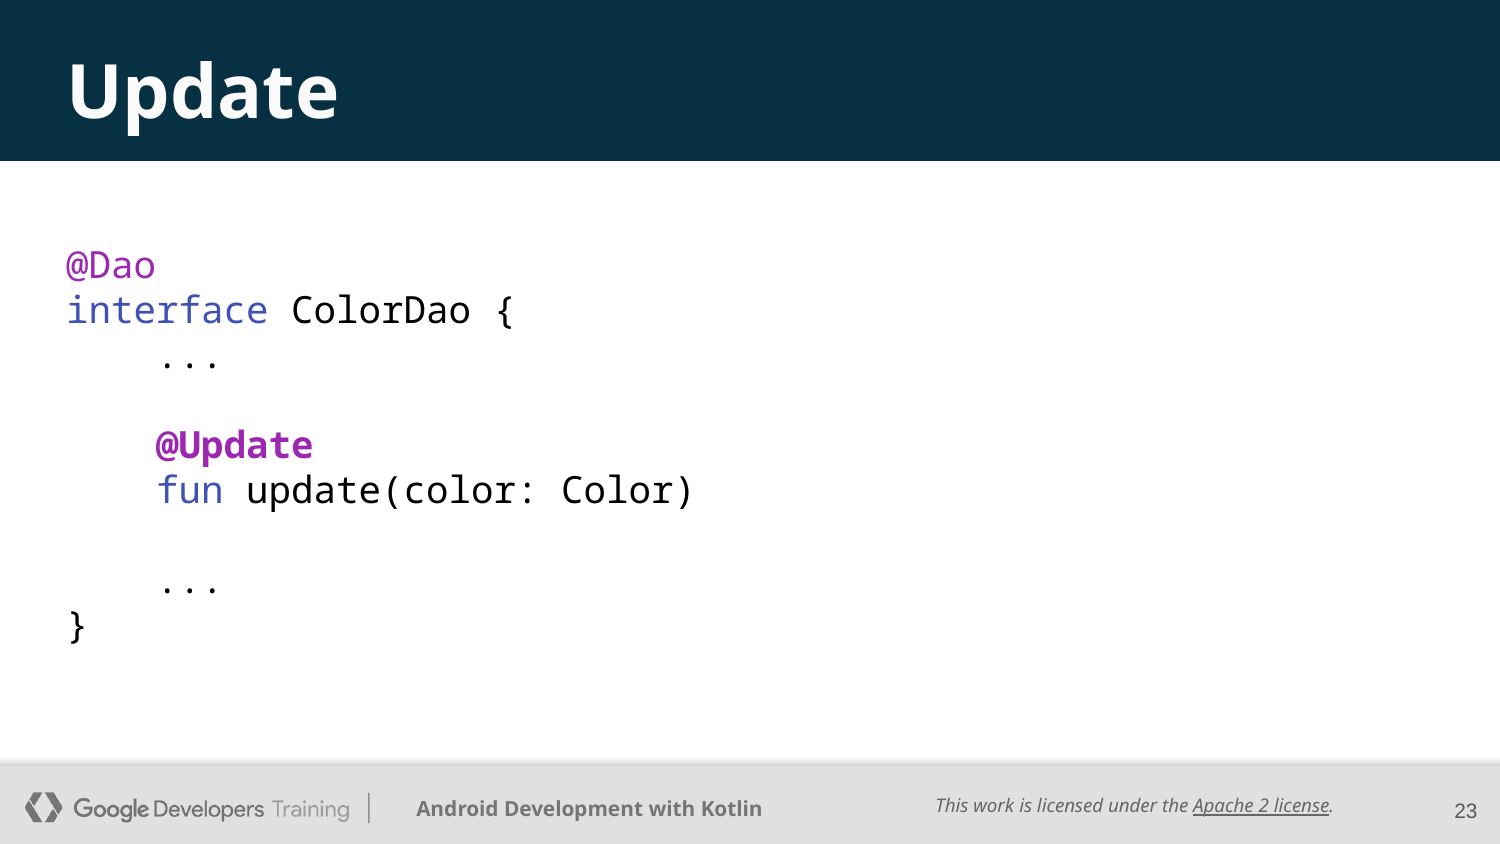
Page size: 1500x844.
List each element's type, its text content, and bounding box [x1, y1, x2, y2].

picture [0, 161, 1500, 844]
list @Dao interface ColorDao { ... @Update fun update(color: Color) ... } [51, 226, 1449, 612]
slide_number 23 [1402, 777, 1493, 842]
title Update [51, 28, 1449, 122]
